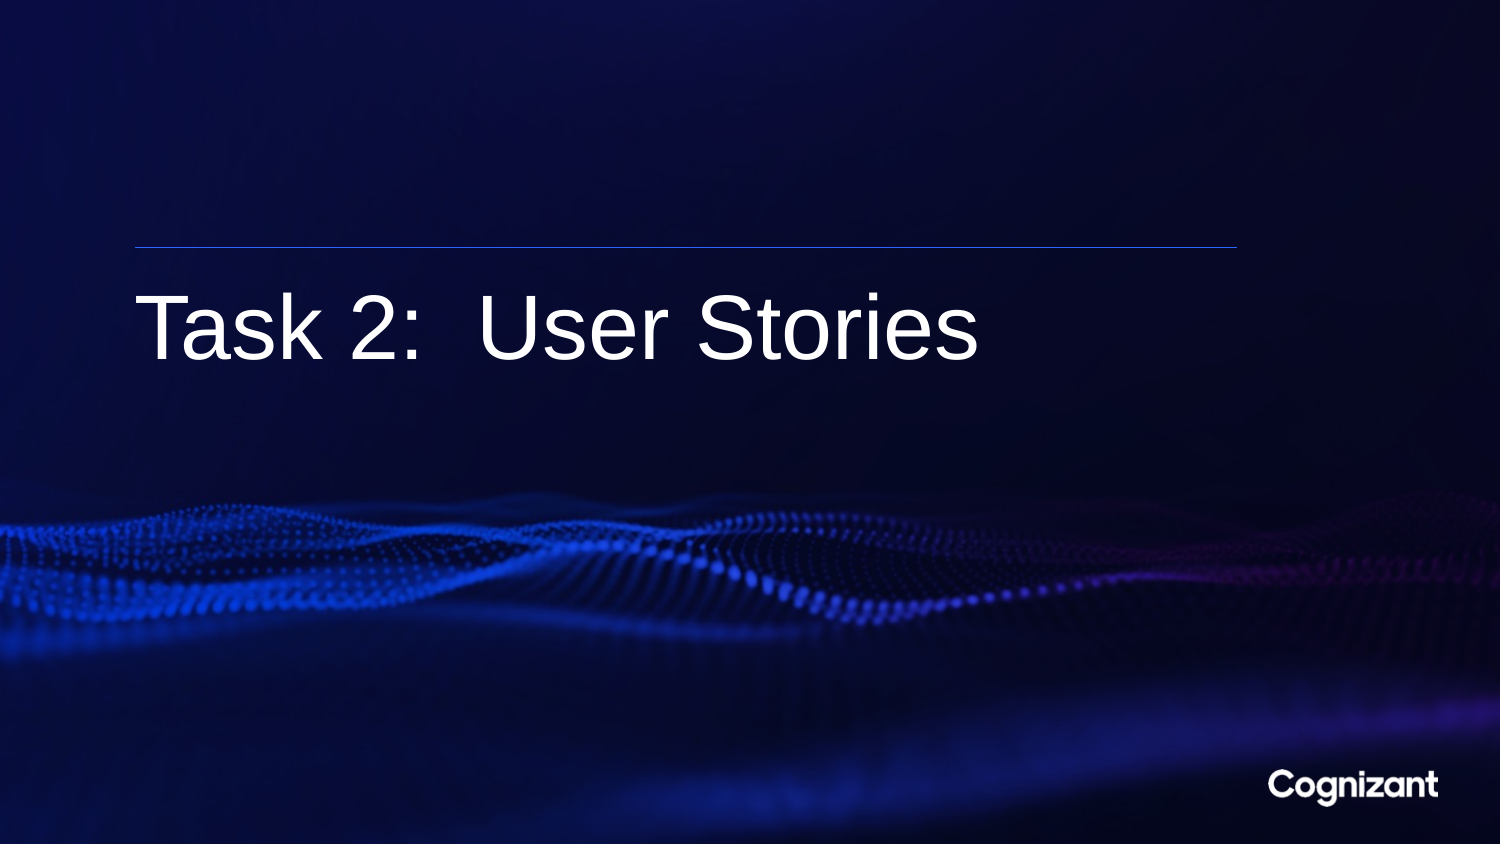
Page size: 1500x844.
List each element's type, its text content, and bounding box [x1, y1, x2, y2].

title Task 2: User Stories [134, 280, 1239, 381]
picture [0, 0, 1500, 844]
